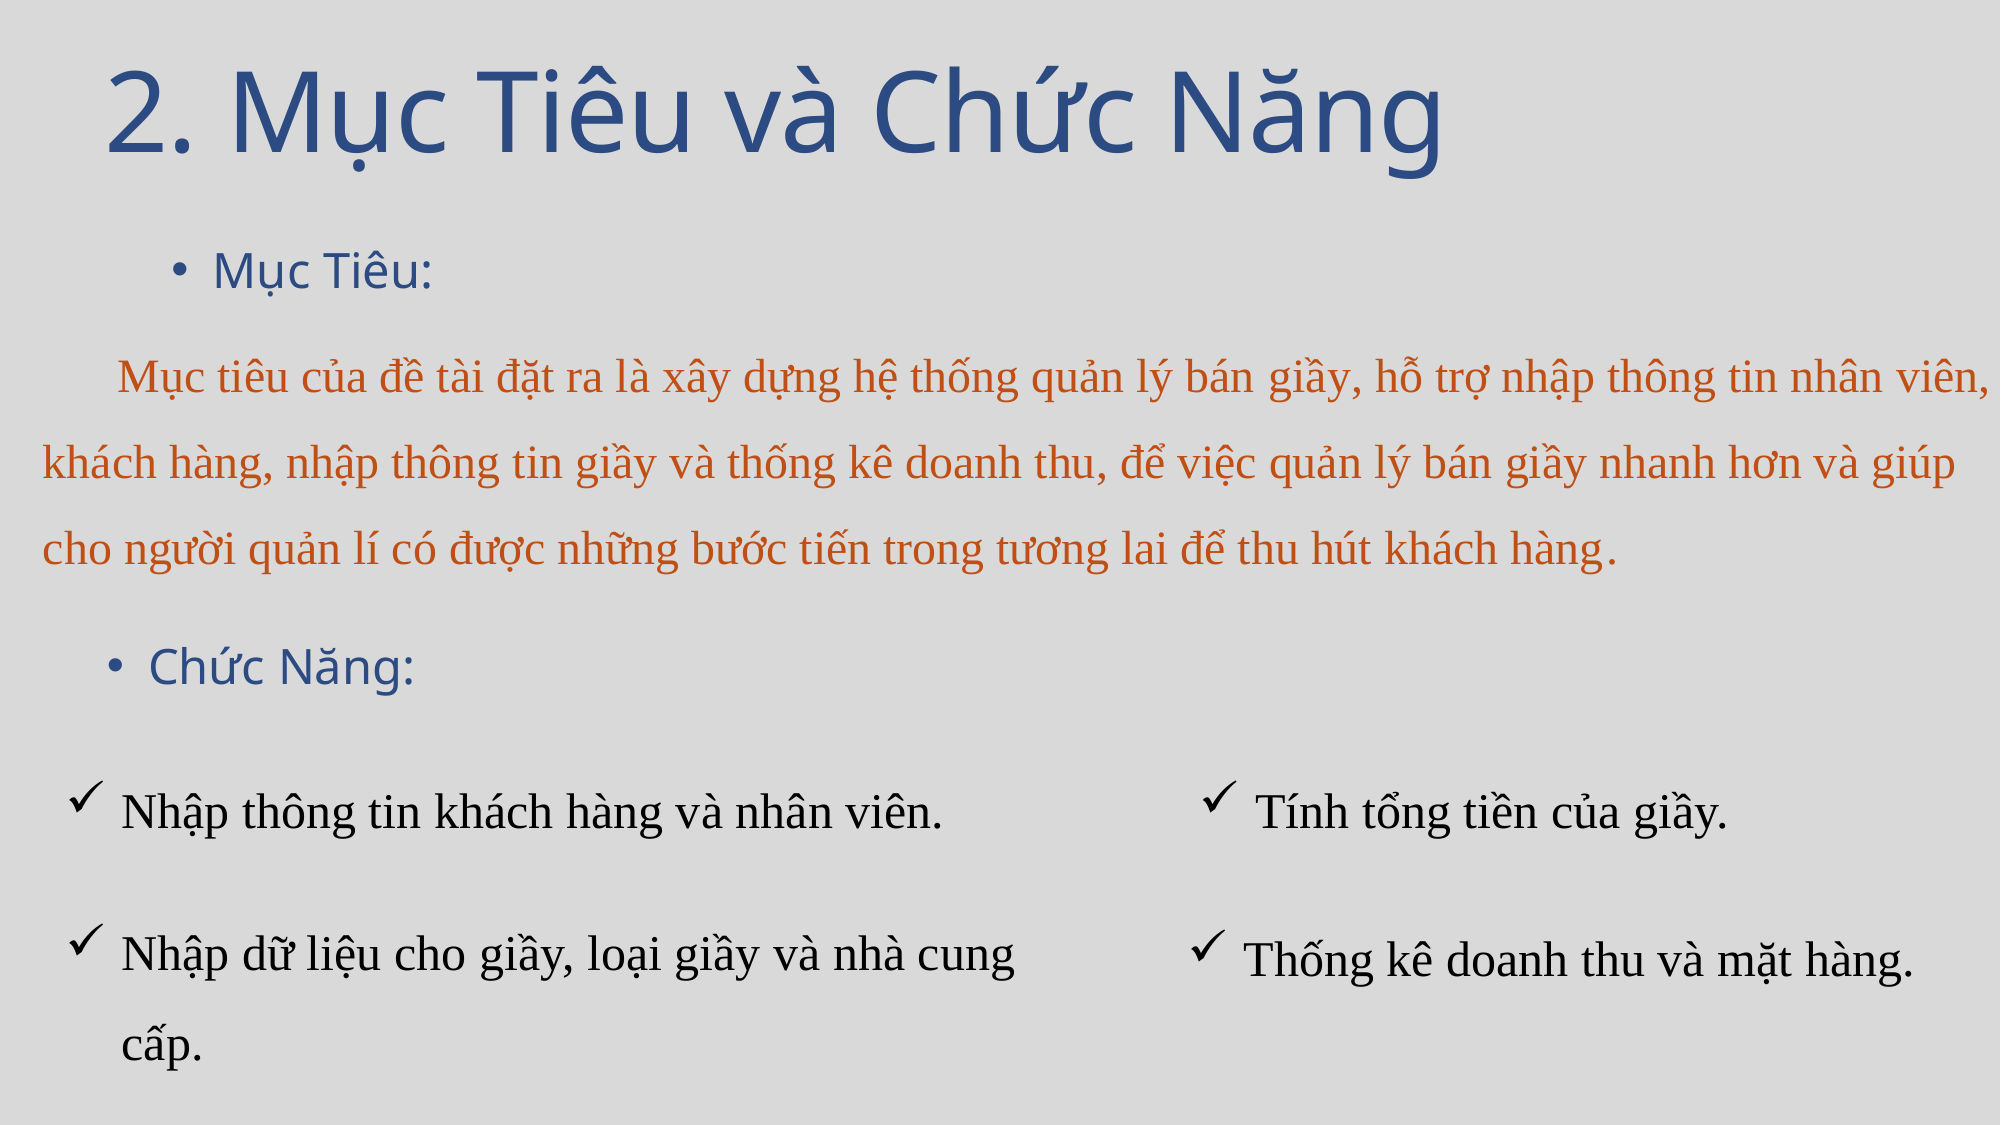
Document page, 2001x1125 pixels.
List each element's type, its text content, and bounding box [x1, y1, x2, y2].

text_box Thống kê doanh thu và mặt hàng. [1187, 896, 1935, 987]
text_box Chức Năng: [65, 625, 584, 694]
text_box Mục tiêu của đề tài đặt ra là xây dựng hệ thống quản lý bán giầy, hỗ trợ nhập thông tin nhân viên, khách hàng, nhập thông tin giầy và thống kê doanh thu, để việc quản lý bán giầy nhanh hơn và giúp cho người quản lí có được những bước tiến trong tương lai để thu hút khách hàng. [42, 315, 2000, 575]
text_box Tính tổng tiền của giầy. [1198, 748, 1899, 838]
text_box 2. Mục Tiêu và Chức Năng [104, 68, 1549, 176]
text_box Nhập thông tin khách hàng và nhân viên. [65, 748, 1041, 838]
text_box Nhập dữ liệu cho giầy, loại giầy và nhà cung cấp. [65, 890, 1041, 1071]
text_box Mục Tiêu: [130, 230, 827, 299]
